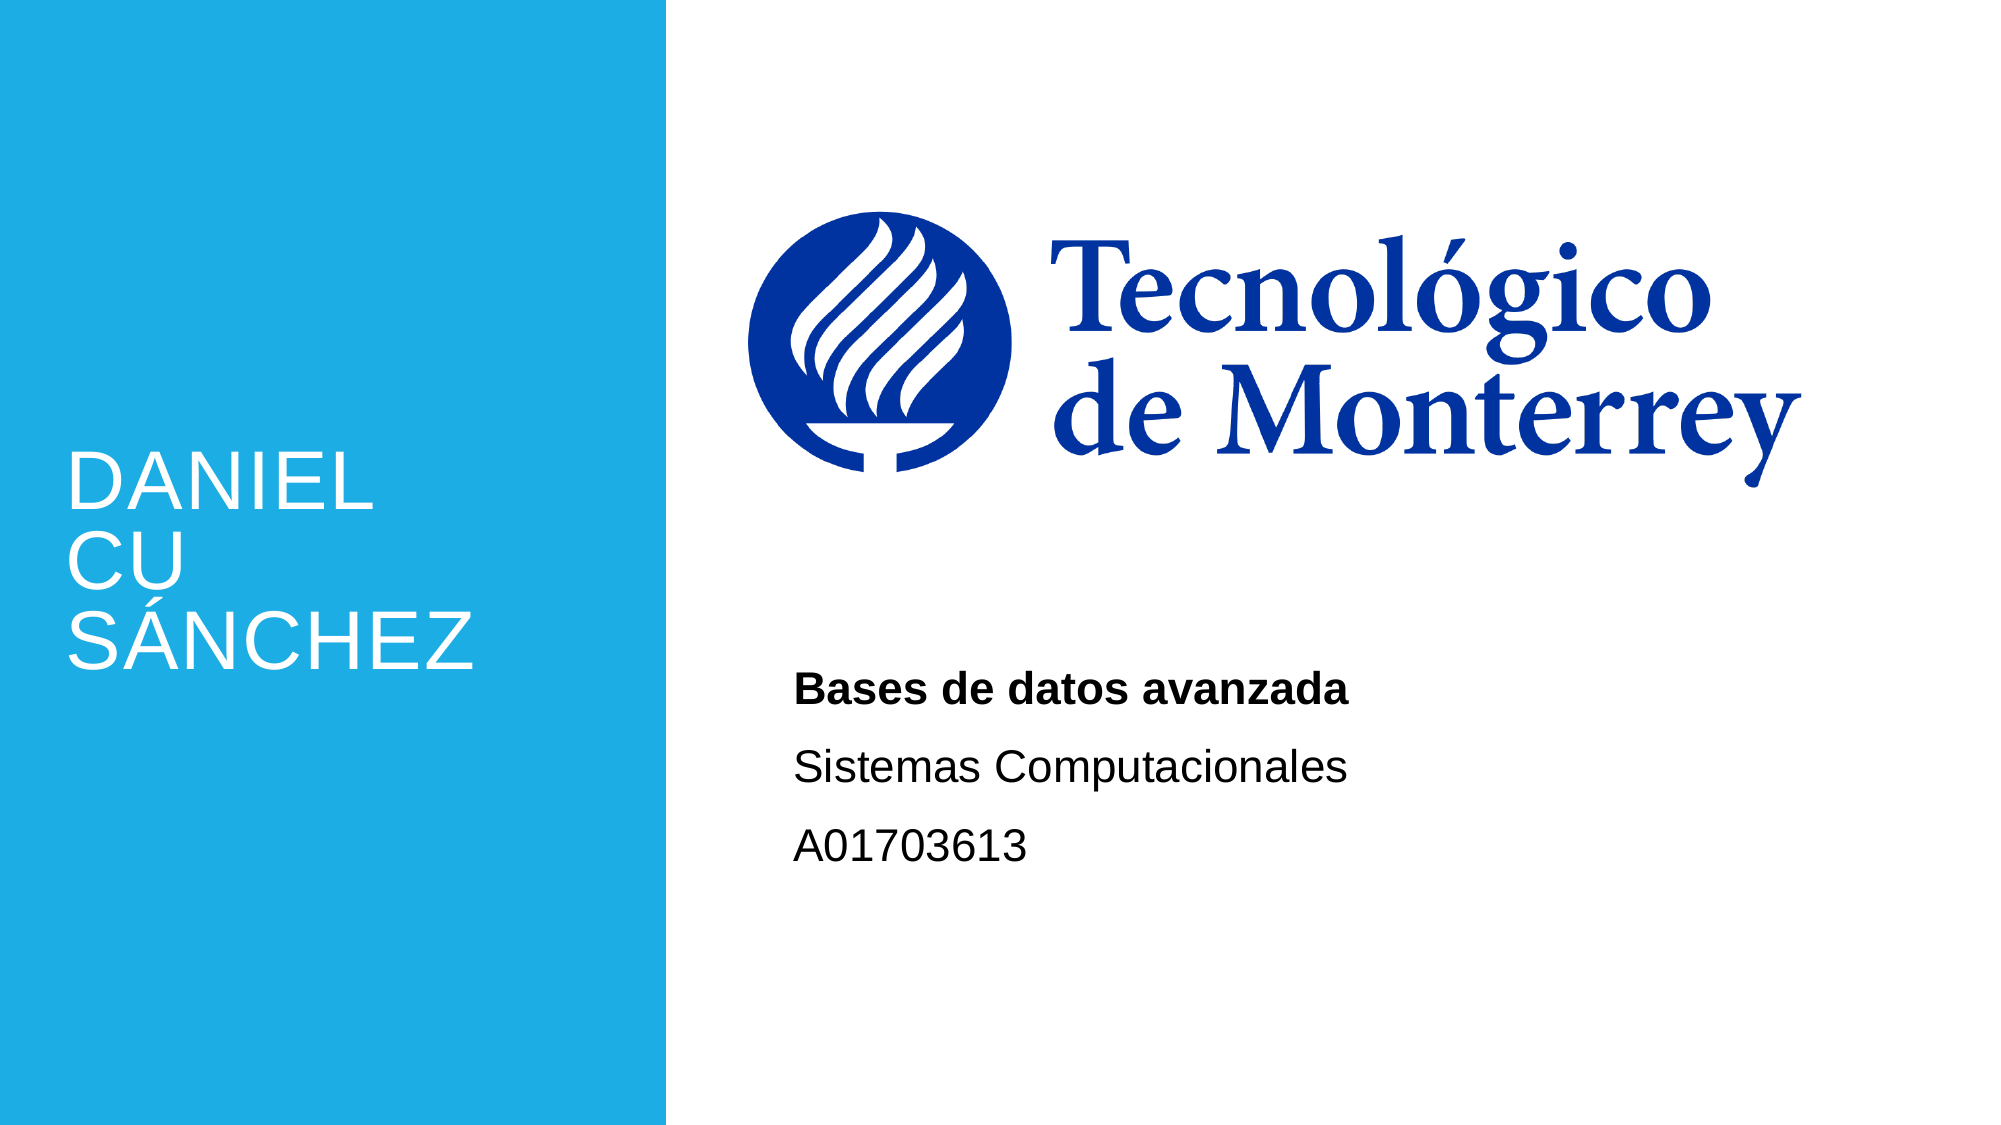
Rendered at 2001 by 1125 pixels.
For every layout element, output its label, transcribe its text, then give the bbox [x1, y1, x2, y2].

text_box [0, 0, 667, 1125]
picture [748, 211, 1803, 489]
list Bases de datos avanzada Sistemas Computacionales A01703613 [770, 657, 1948, 885]
title Daniel Cu Sánchez [50, 104, 614, 1026]
